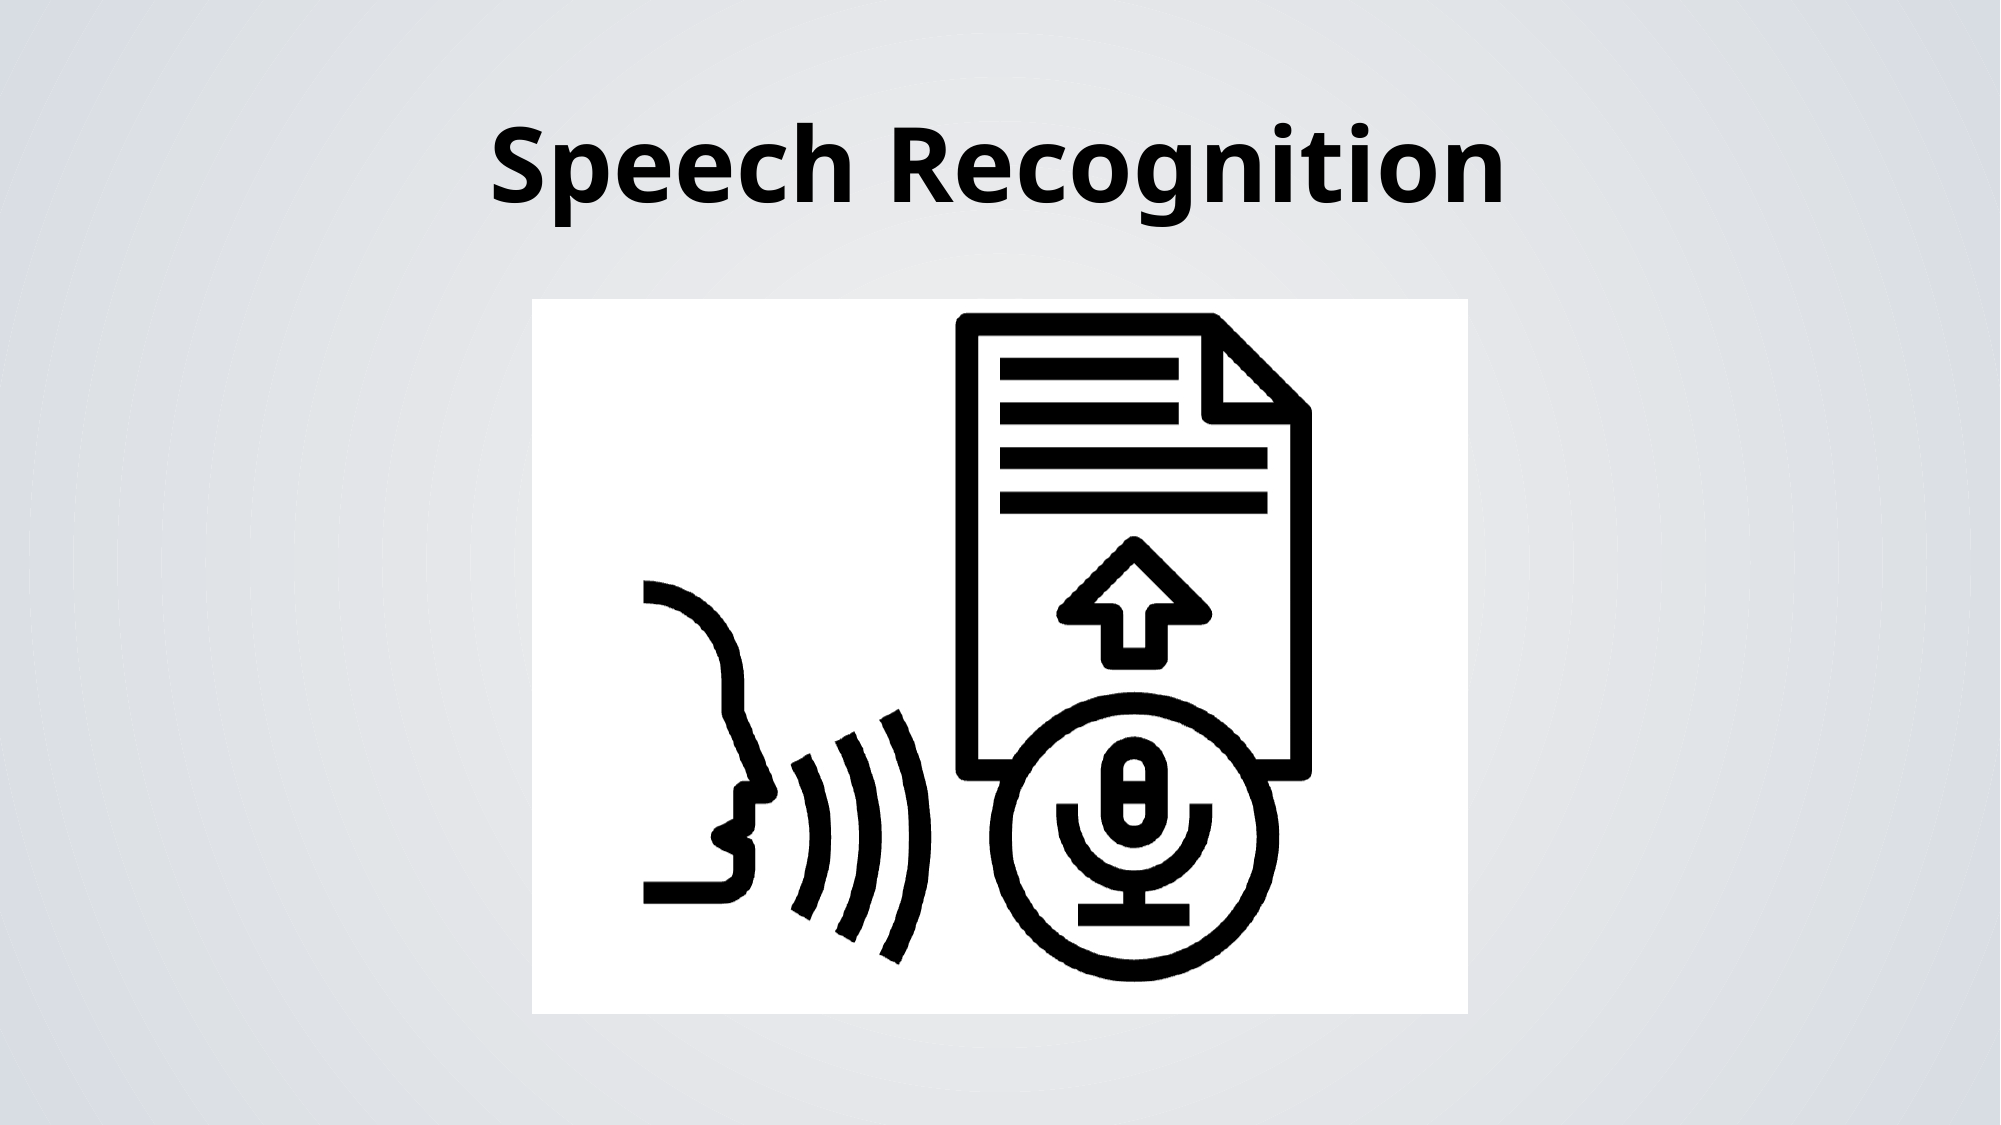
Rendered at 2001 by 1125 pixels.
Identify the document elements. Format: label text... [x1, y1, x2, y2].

title Speech Recognition [0, 59, 2000, 278]
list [532, 299, 1468, 1014]
